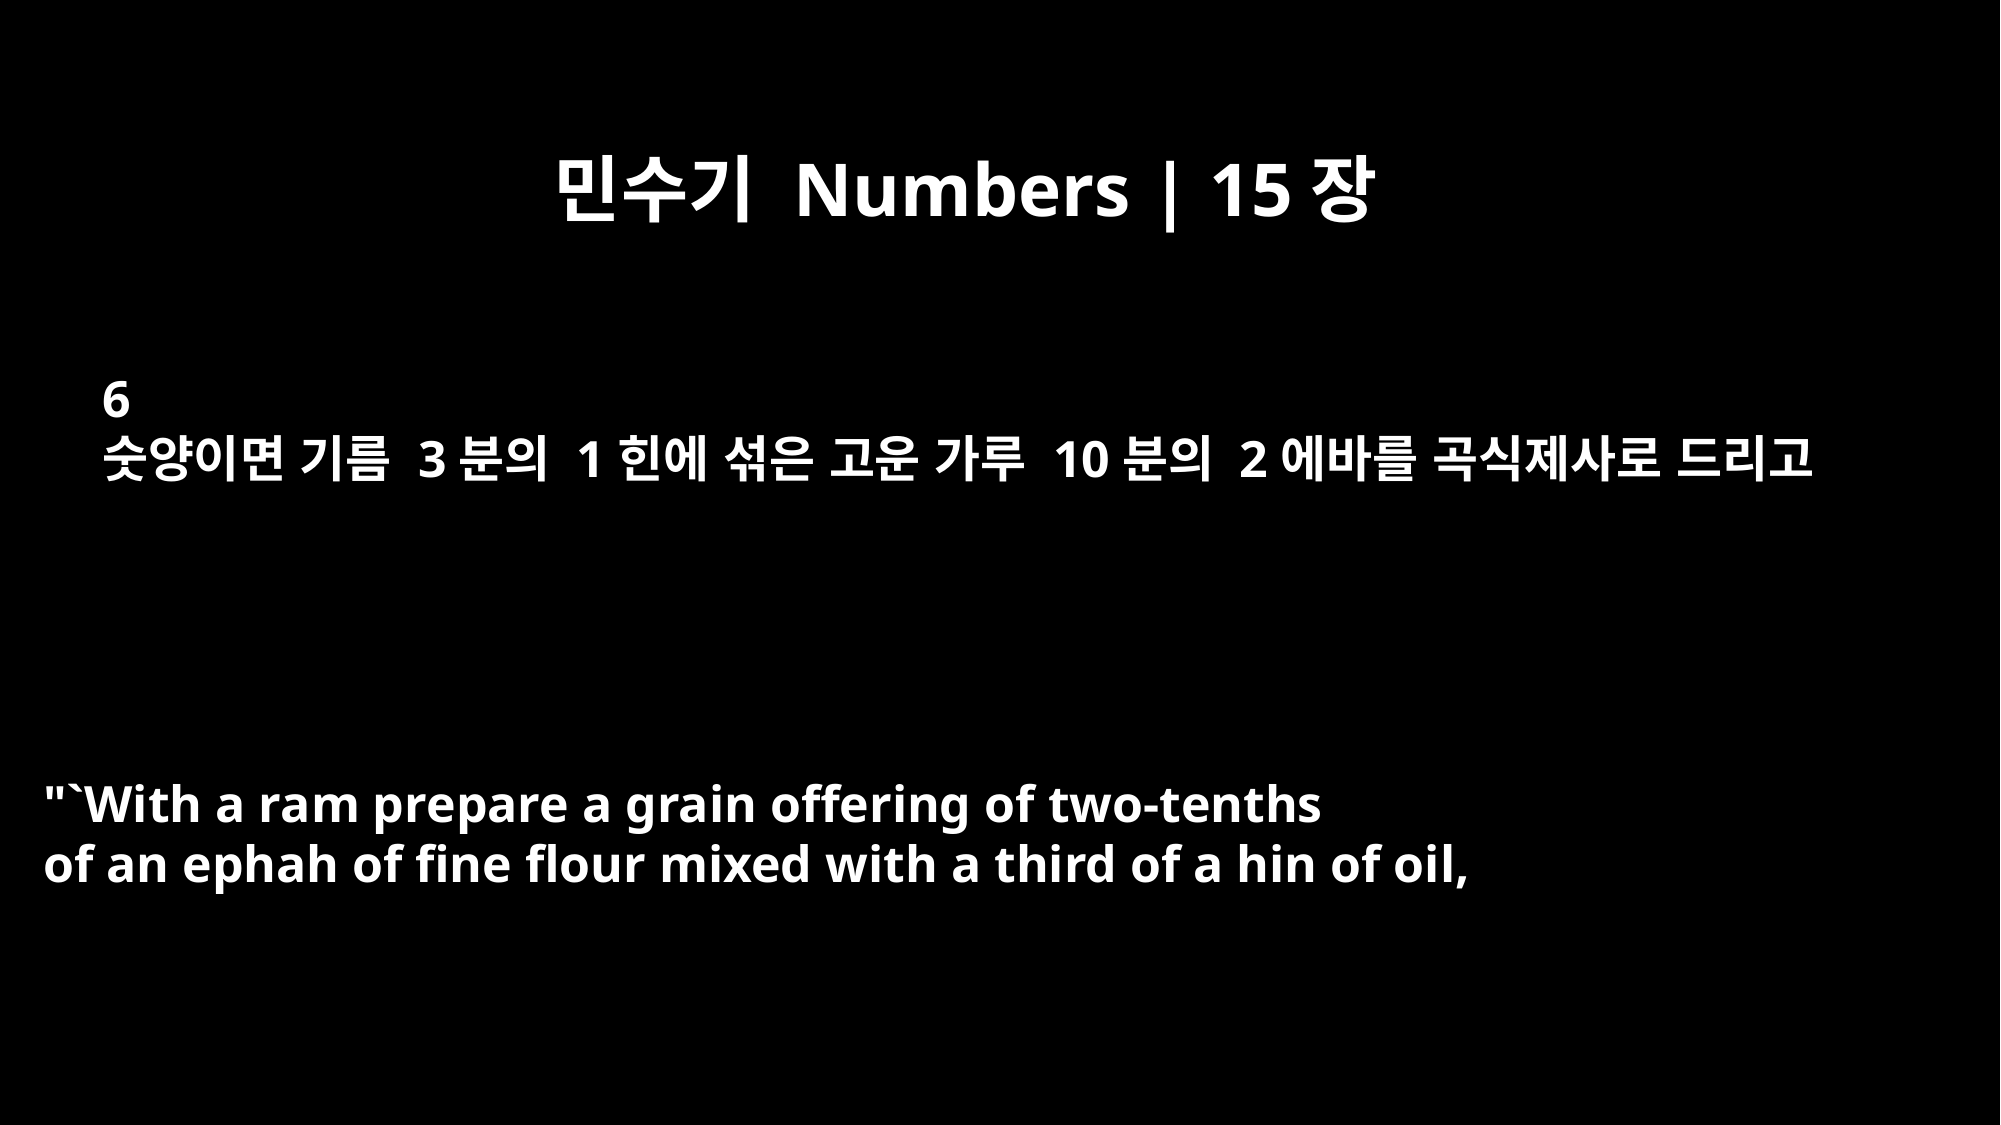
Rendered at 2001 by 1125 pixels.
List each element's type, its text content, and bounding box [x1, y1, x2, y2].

text_box 민수기 Numbers | 15장 [538, 136, 1393, 239]
text_box 6 숫양이면 기름 3분의 1힌에 섞은 고운 가루 10분의 2에바를 곡식제사로 드리고 [87, 359, 1830, 495]
text_box "`With a ram prepare a grain offering of two-tenths of an ephah of fine flour mixed with a third of a hin of oil, [28, 764, 1486, 900]
